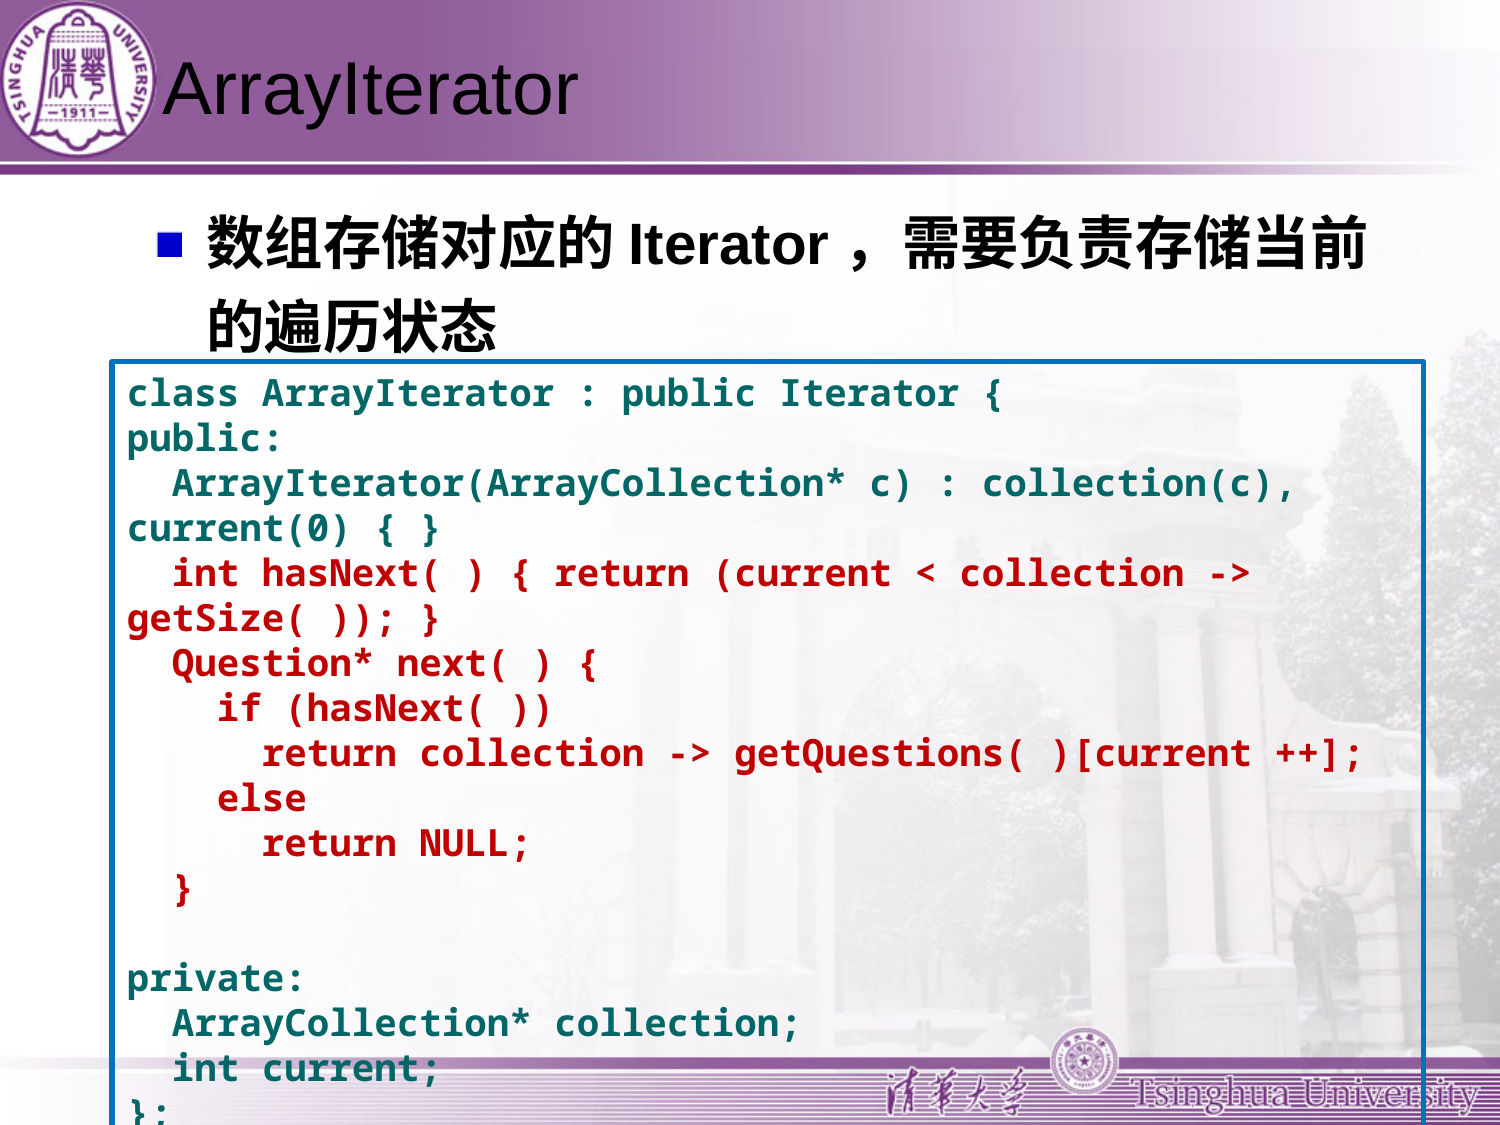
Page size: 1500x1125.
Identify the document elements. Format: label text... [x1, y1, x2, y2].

list 数组存储对应的Iterator，需要负责存储当前的遍历状态 [135, 184, 1436, 303]
picture [0, 0, 1500, 1125]
text_box class ArrayIterator : public Iterator { public: ArrayIterator(ArrayCollection* c) : collection(c), current(0) { } int hasNext( ) { return (current < collection -> getSize( )); } Question* next( ) { if (hasNext( )) return collection -> getQuestions( )[current ++]; else return NULL; } private: ArrayCollection* collection; int current; }; [112, 361, 1424, 1125]
title ArrayIterator [147, 19, 1500, 149]
